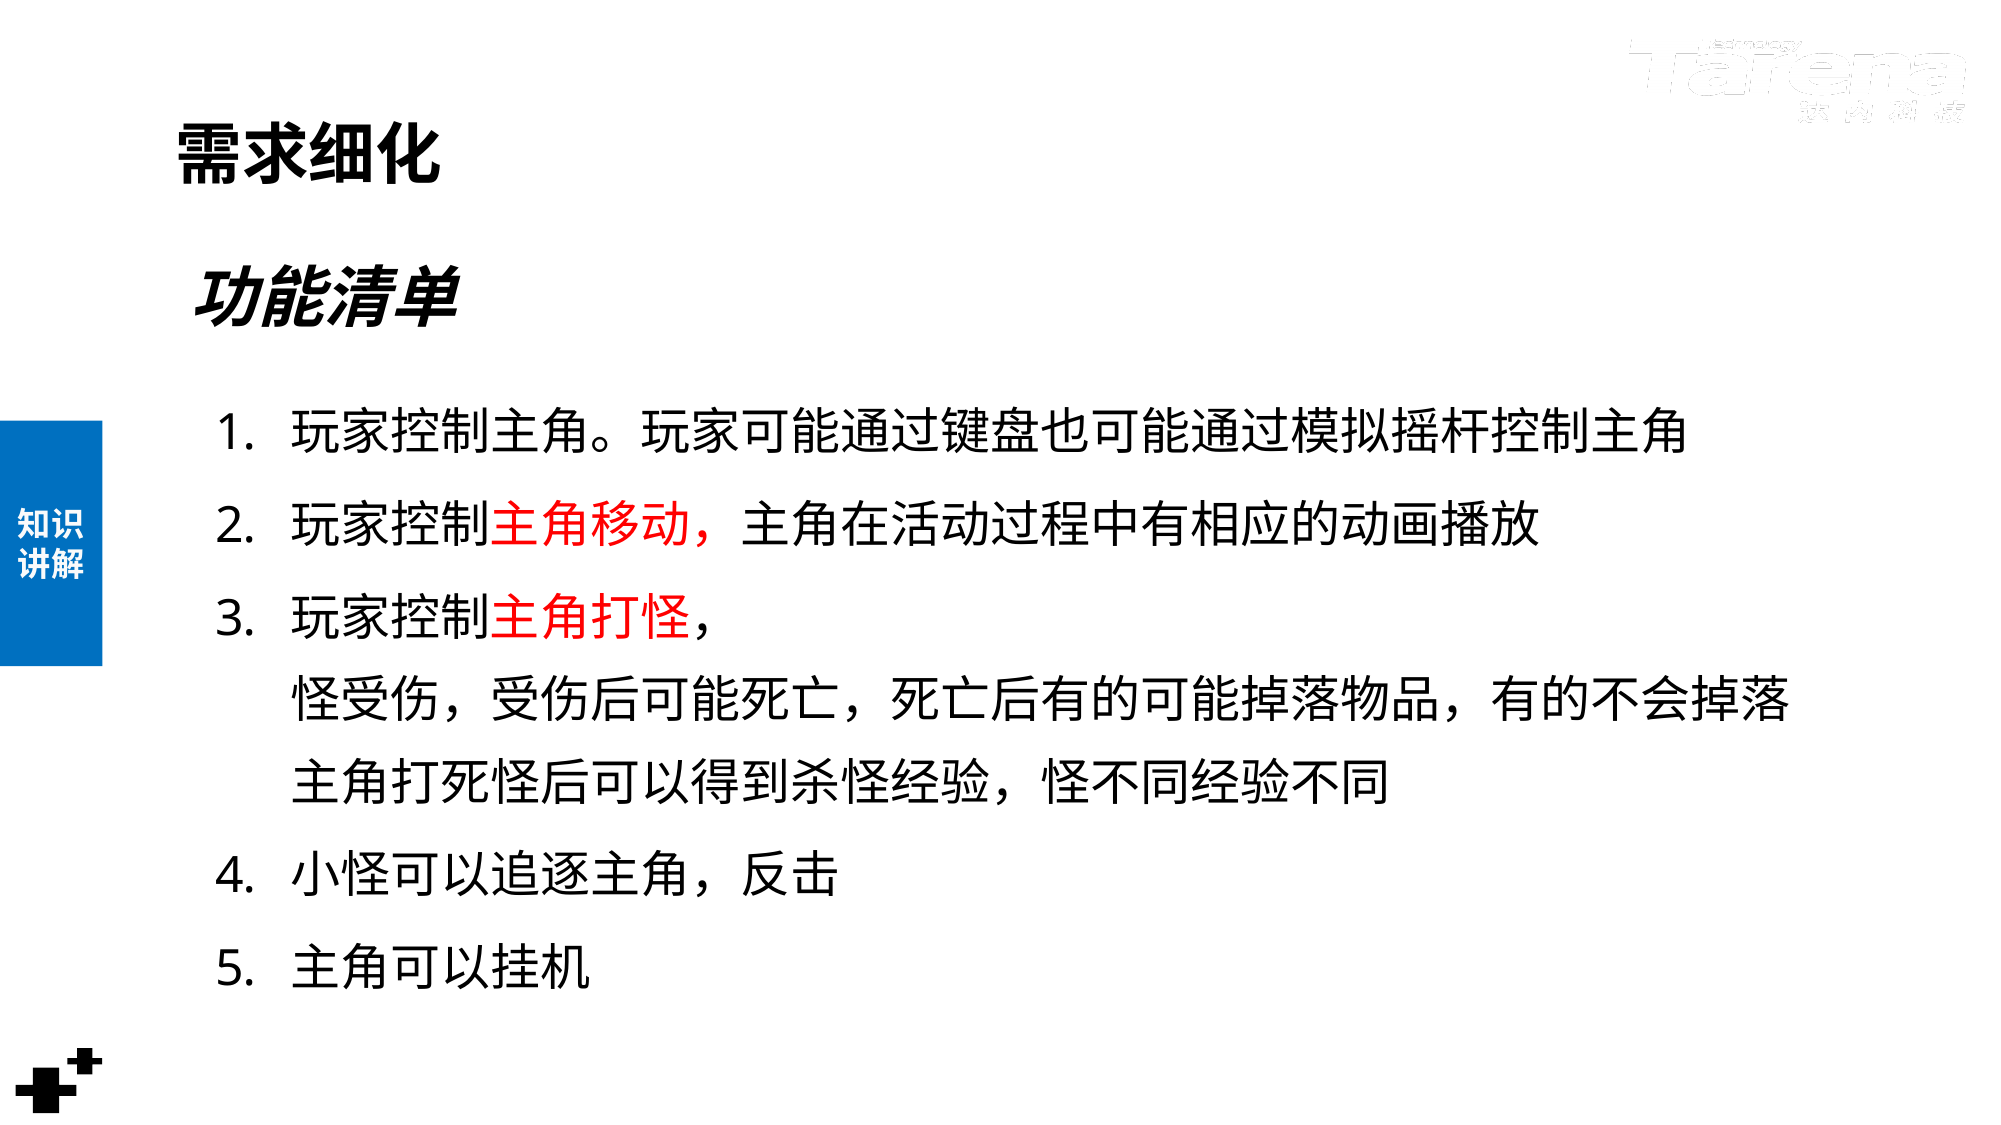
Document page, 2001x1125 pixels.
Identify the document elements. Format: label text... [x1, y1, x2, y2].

title 需求细化 功能清单 [160, 77, 1867, 380]
picture [1629, 39, 1966, 123]
list 玩家控制主角。玩家可能通过键盘也可能通过模拟摇杆控制主角 玩家控制主角移动，主角在活动过程中有相应的动画播放 玩家控制主角打怪， 怪受伤，受伤后可能死亡，死亡后有的可能掉落物品，有的不会掉落 主角打死怪后可以得到杀怪经验，怪不同经验不同 小怪可以追逐主角，反击 主角可以挂机 [200, 380, 1814, 1010]
